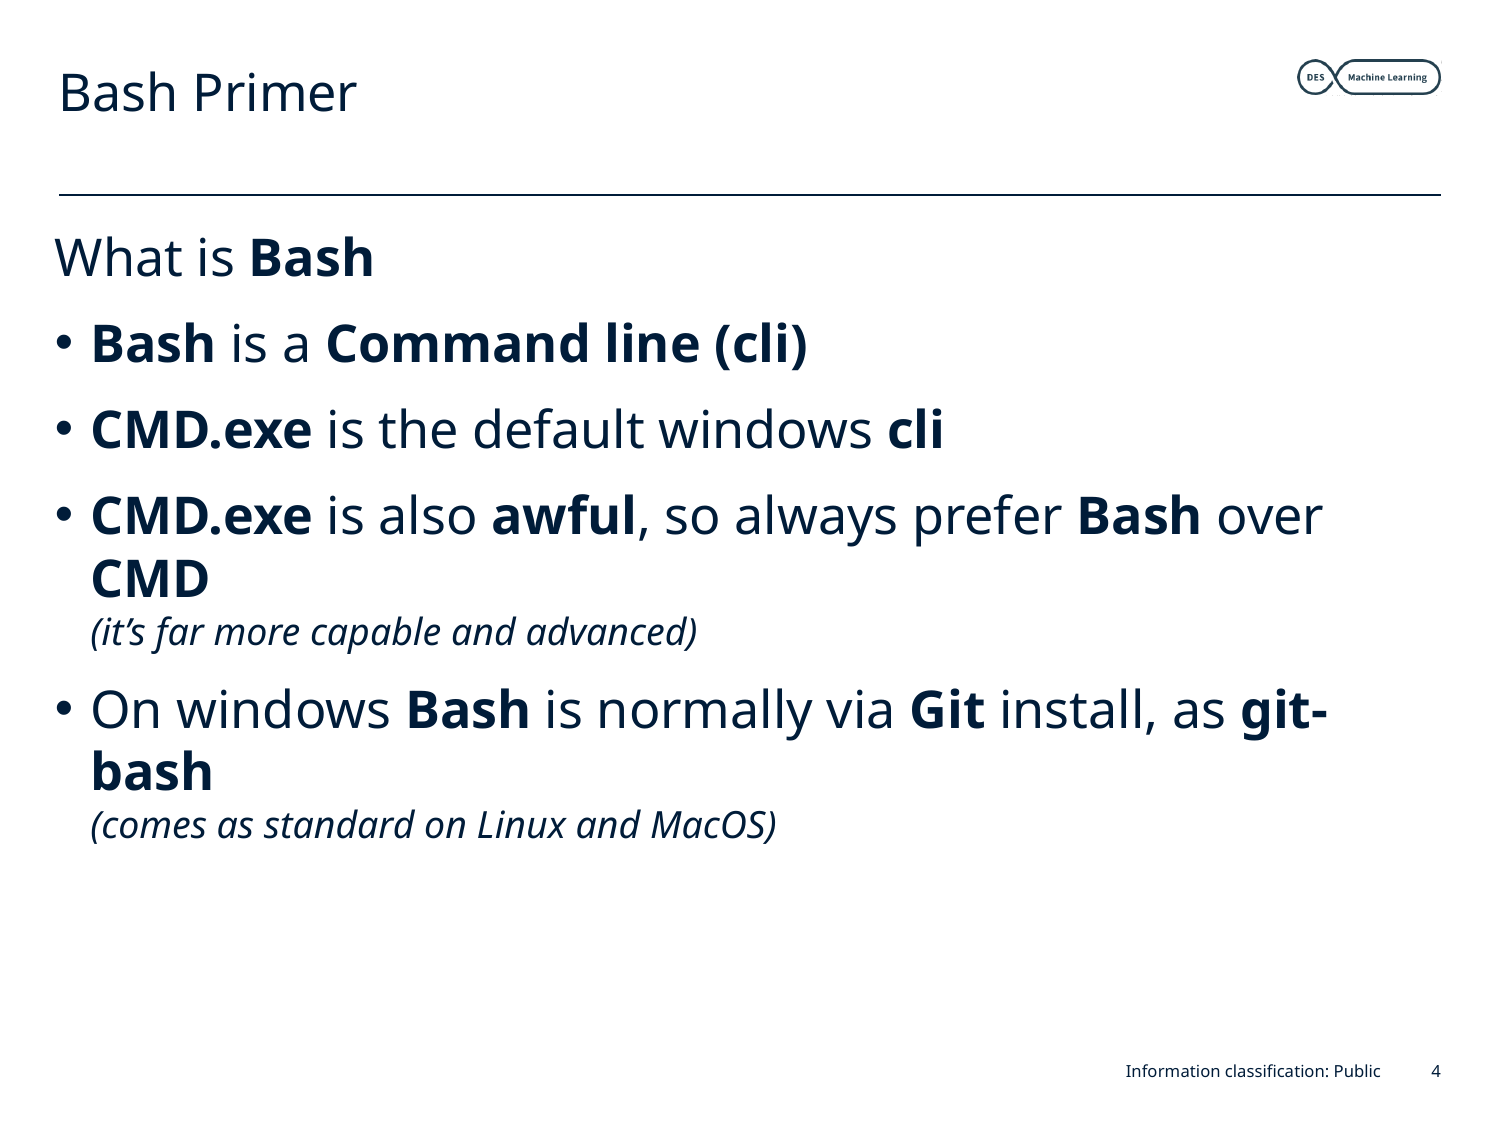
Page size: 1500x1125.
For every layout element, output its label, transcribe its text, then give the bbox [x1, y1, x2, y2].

title Bash Primer [59, 59, 1307, 189]
slide_number 4 [1405, 1060, 1441, 1085]
picture [1307, 59, 1442, 96]
list What is Bash Bash is a Command line (cli) CMD.exe is the default windows cli CMD.exe is also awful, so always prefer Bash over CMD (it’s far more capable and advanced) On windows Bash is normally via Git install, as git-bash (comes as standard on Linux and MacOS) [54, 224, 1442, 975]
footer Information classification: Public [874, 1060, 1382, 1085]
